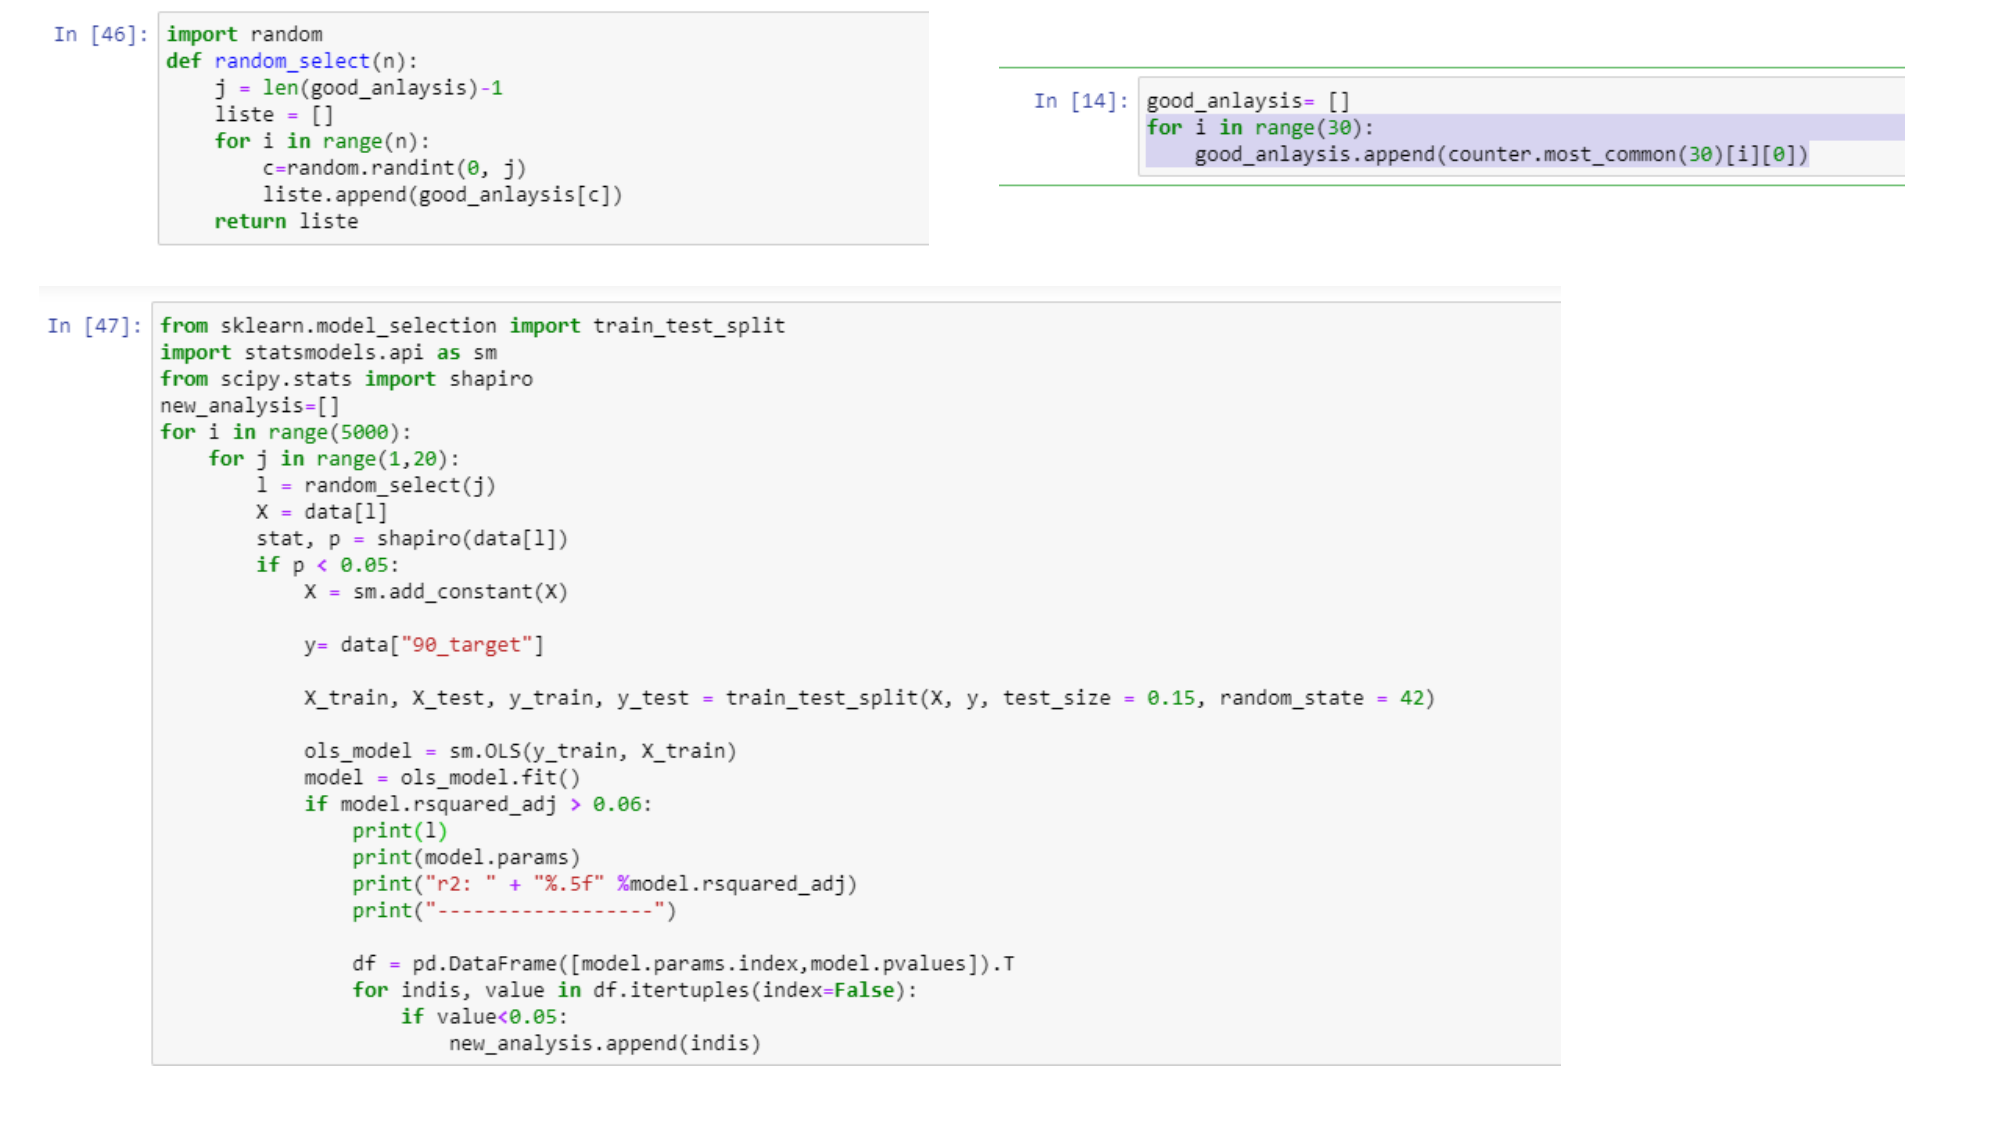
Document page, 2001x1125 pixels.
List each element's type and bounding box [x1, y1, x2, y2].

picture [999, 64, 1905, 188]
picture [39, 286, 1561, 1066]
picture [0, 0, 929, 252]
